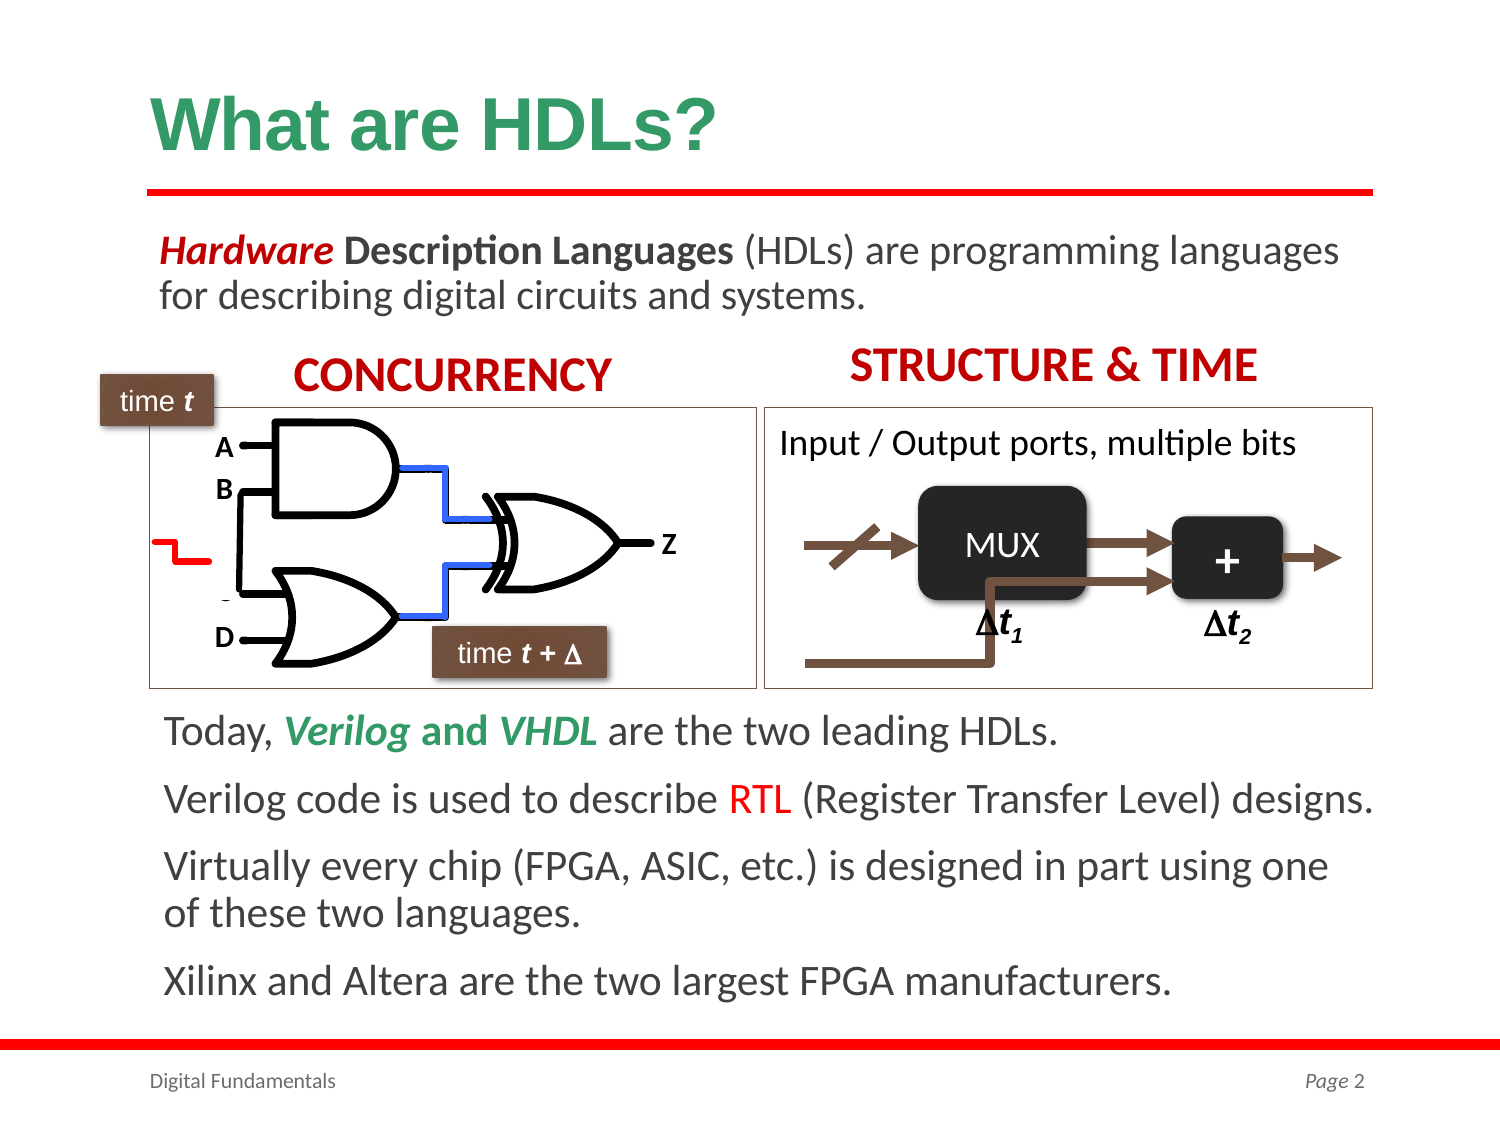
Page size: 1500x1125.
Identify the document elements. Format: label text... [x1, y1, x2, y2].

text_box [238, 494, 242, 590]
title What are HDLs? [135, 47, 1373, 174]
footer Digital Fundamentals [135, 1059, 729, 1120]
slide_number Page 2 [1218, 1059, 1380, 1120]
list Hardware Description Languages (HDLs) are programming languages for describing digital circuits and systems. [149, 220, 1373, 327]
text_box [100, 333, 758, 690]
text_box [749, 323, 1373, 690]
list Today, Verilog and VHDL are the two leading HDLs. Verilog code is used to describe RTL (Register Transfer Level) designs. Virtually every chip (FPGA, ASIC, etc.) is designed in part using one of these two languages. Xilinx and Altera are the two largest FPGA manufacturers. [152, 700, 1377, 1049]
